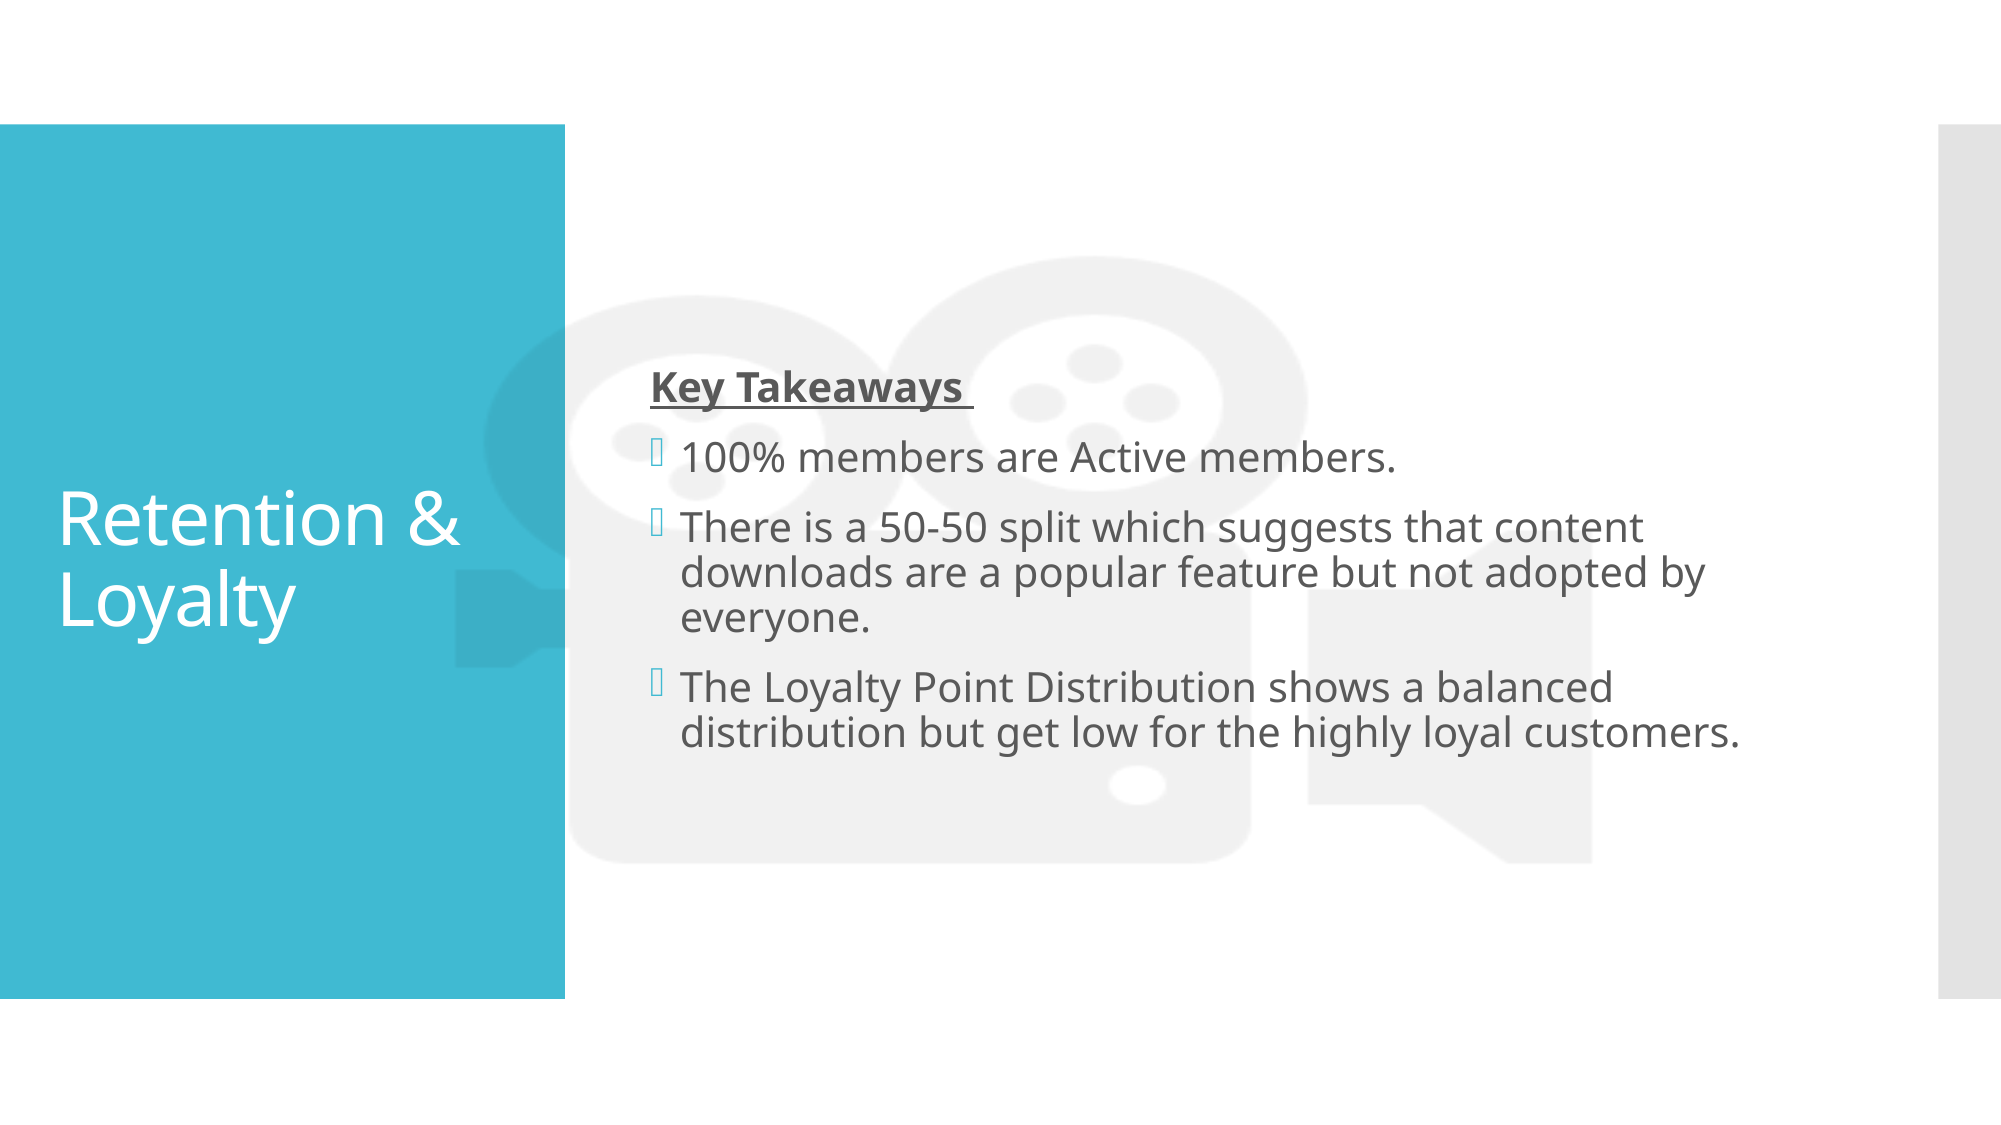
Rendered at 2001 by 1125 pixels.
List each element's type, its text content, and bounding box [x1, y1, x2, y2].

title Retention & Loyalty [41, 184, 343, 940]
picture [343, 90, 1708, 1032]
list Key Takeaways 100% members are Active members. There is a 50-50 split which suggests that content downloads are a popular feature but not adopted by everyone. The Loyalty Point Distribution shows a balanced distribution but get low for the highly loyal customers. [1708, 141, 1835, 982]
